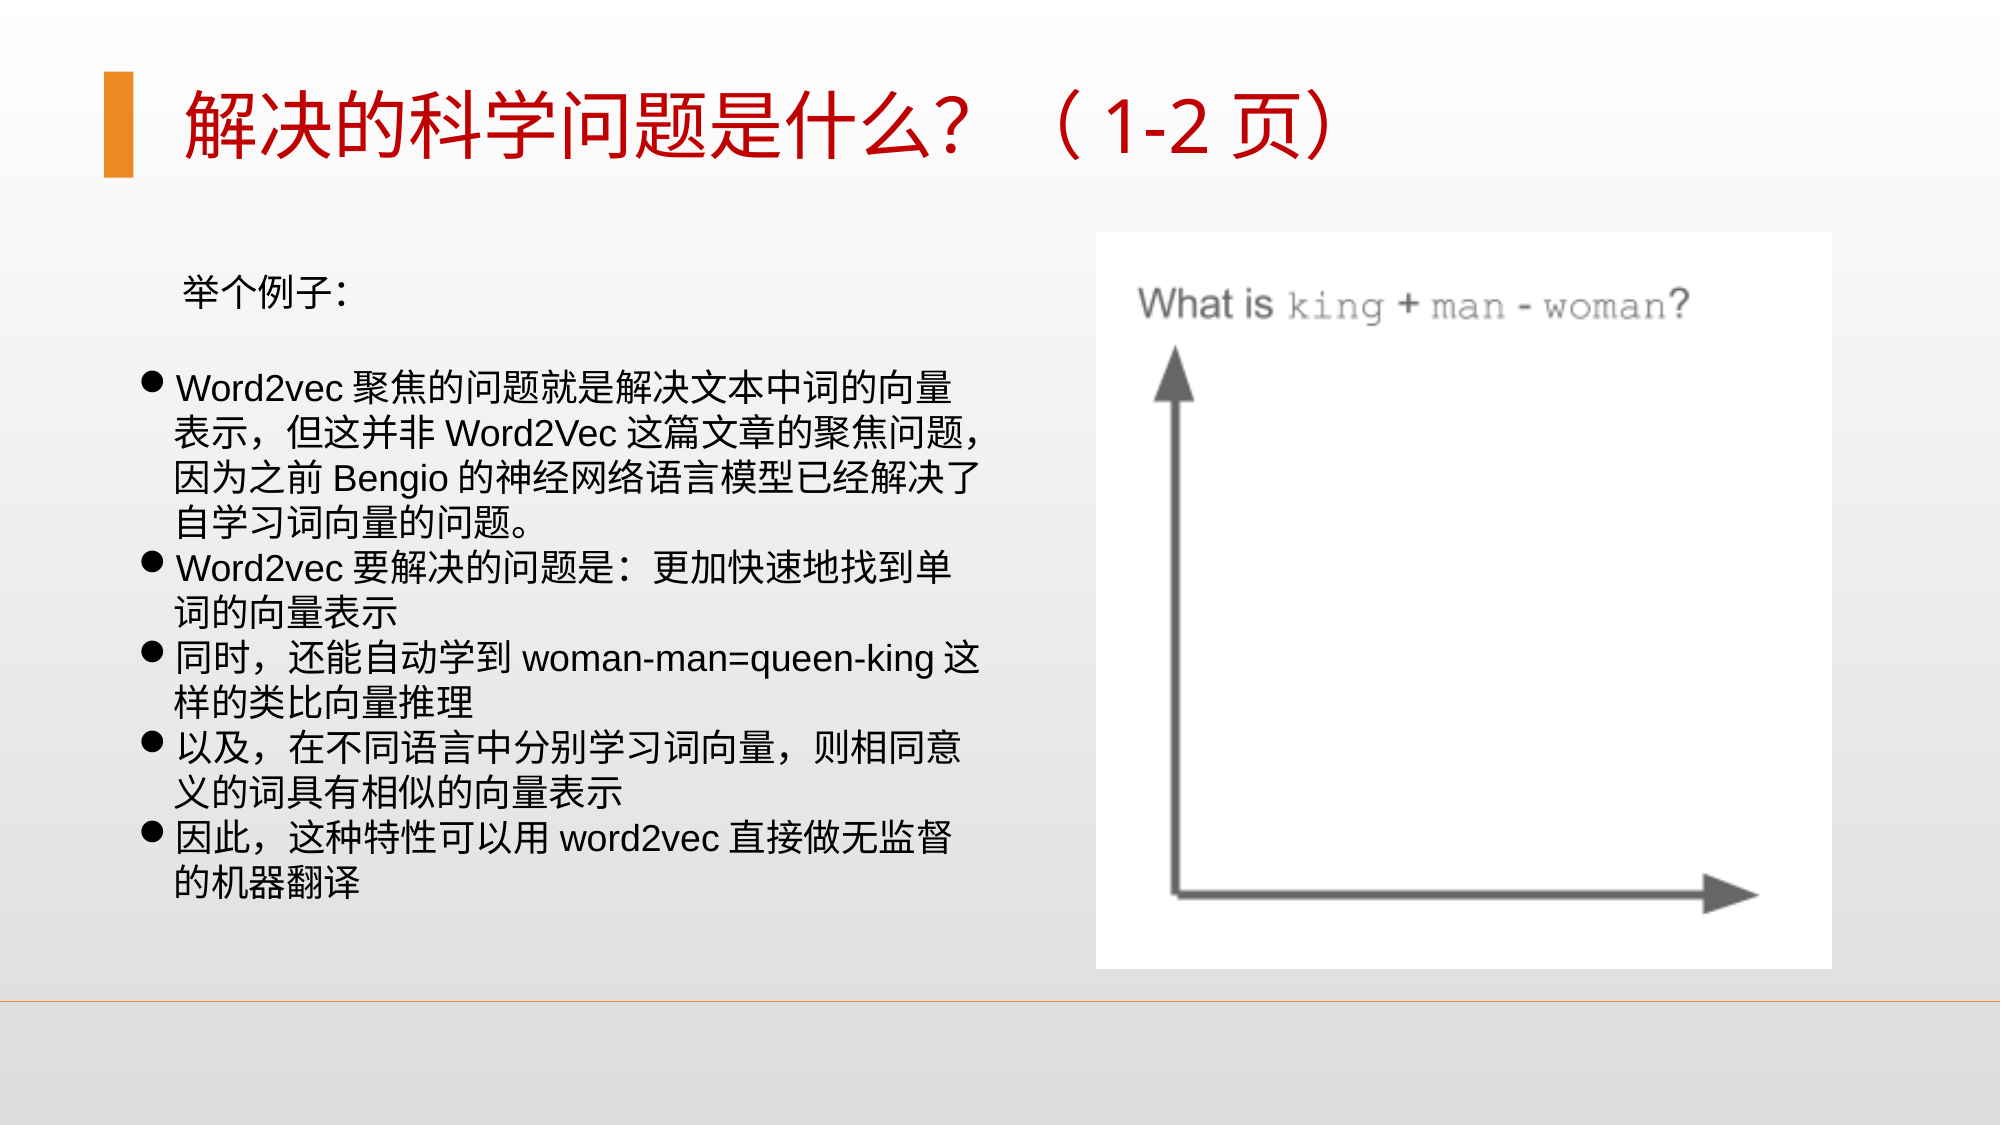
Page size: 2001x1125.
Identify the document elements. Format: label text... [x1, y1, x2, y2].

text_box 解决的科学问题是什么？（1-2页） [168, 71, 1549, 177]
text_box 举个例子： [168, 261, 515, 322]
text_box [103, 71, 134, 179]
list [1096, 232, 1832, 969]
text_box Word2vec聚焦的问题就是解决文本中词的向量表示，但这并非Word2Vec这篇文章的聚焦问题，因为之前Bengio的神经网络语言模型已经解决了自学习词向量的问题。 Word2vec要解决的问题是：更加快速地找到单词的向量表示 同时，还能自动学到woman-man=queen-king这样的类比向量推理 以及，在不同语言中分别学习词向量，则相同意义的词具有相似的向量表示 因此，这种特性可以用word2vec直接做无监督的机器翻译 [83, 356, 998, 912]
